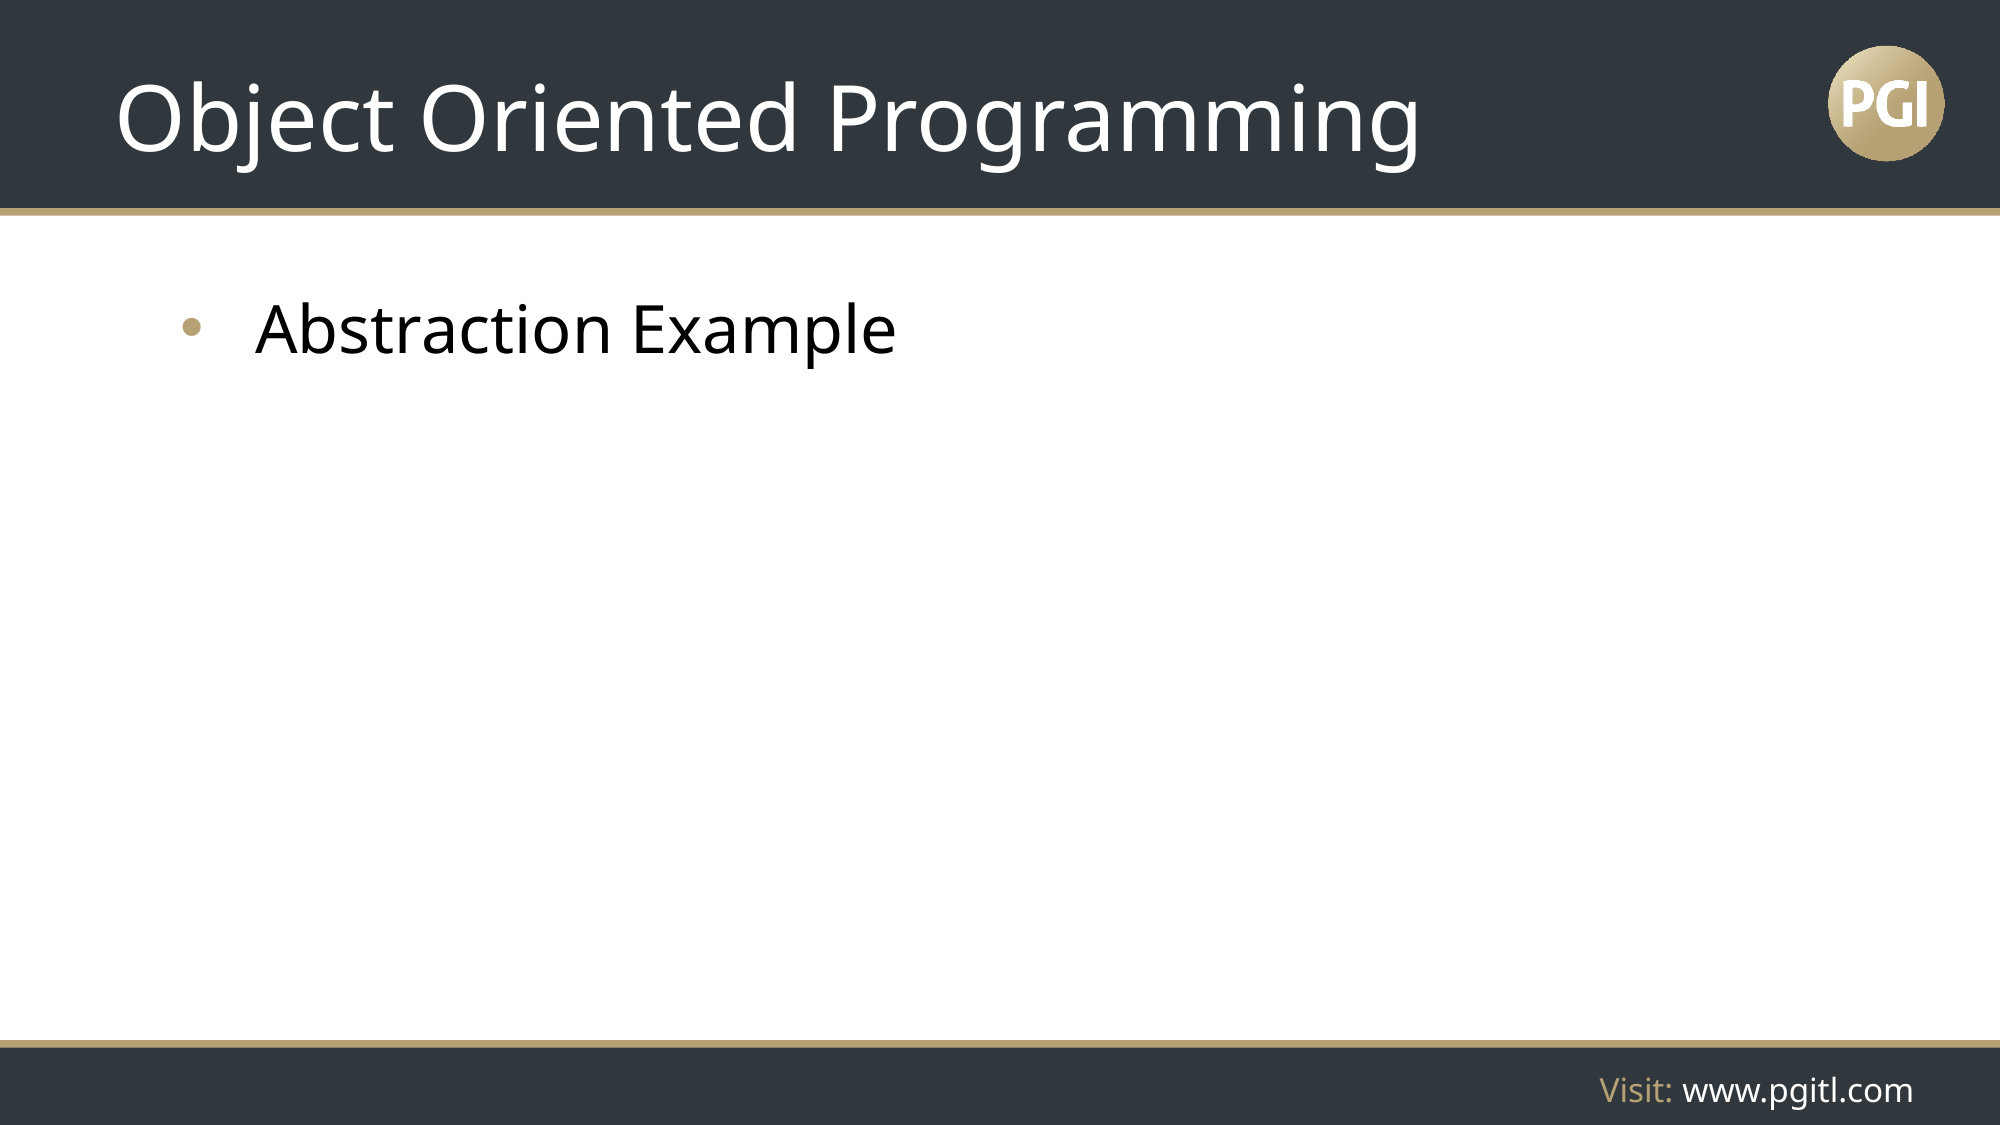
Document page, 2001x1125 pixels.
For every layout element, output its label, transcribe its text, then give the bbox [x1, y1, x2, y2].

list Abstraction Example [165, 278, 1900, 1005]
title Object Oriented Programming [99, 20, 1520, 209]
picture [1781, 0, 1991, 208]
